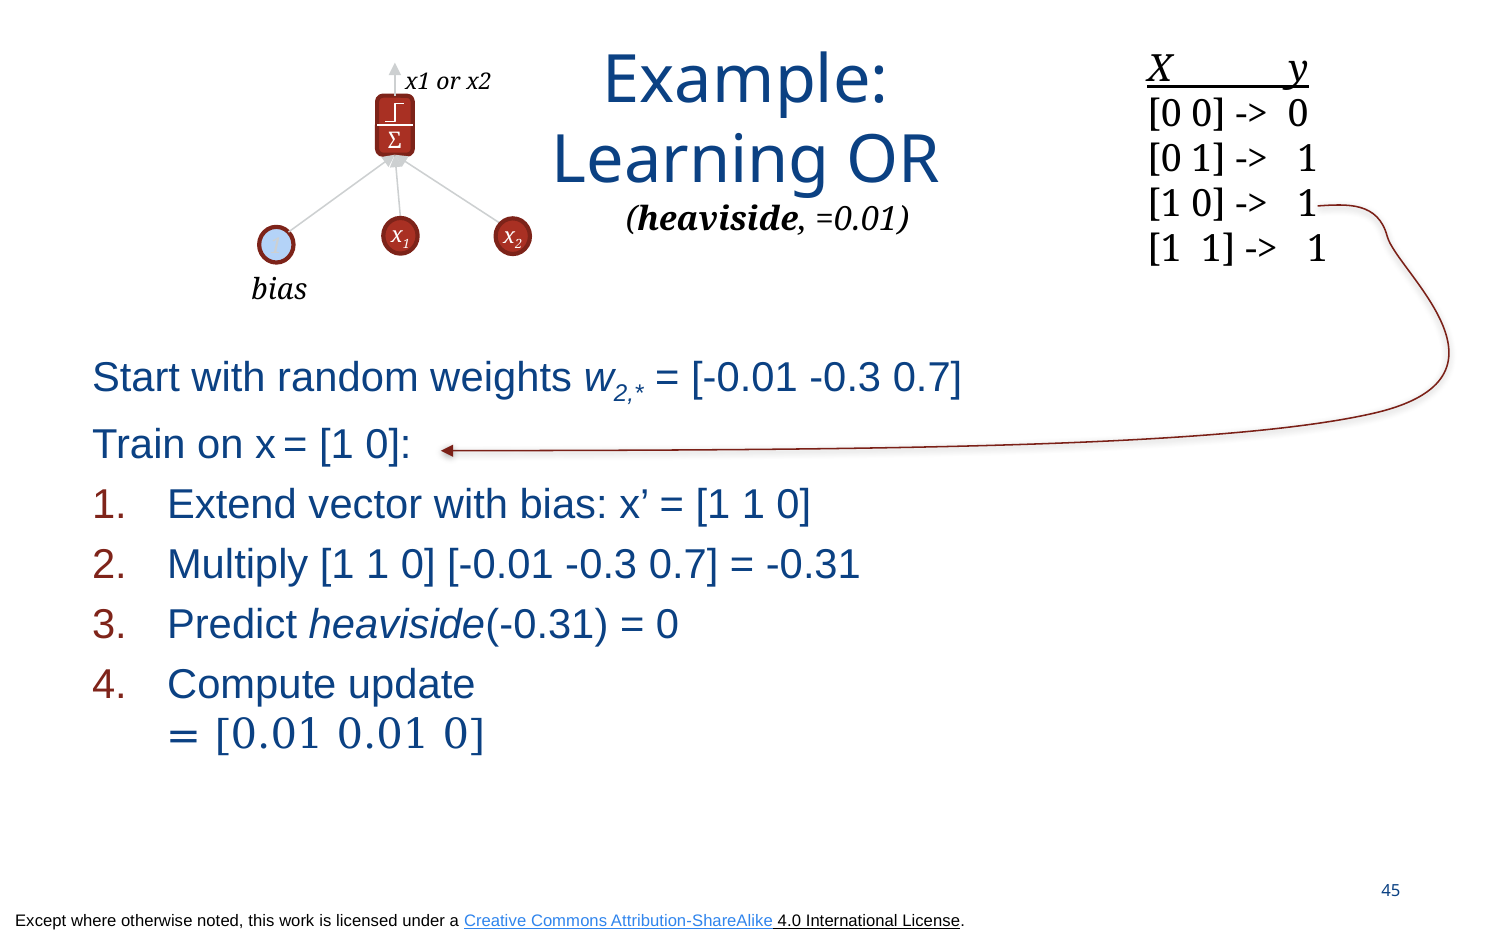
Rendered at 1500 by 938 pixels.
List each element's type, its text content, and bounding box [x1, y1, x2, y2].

title Example: Learning OR [77, 26, 1416, 205]
text_box X y [0 0] -> 0 [0 1] -> 1 [1 0] -> 1 [1 1] -> 1 [1132, 36, 1344, 254]
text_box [238, 58, 531, 314]
text_box [440, 204, 1450, 457]
slide_number 45 [1347, 866, 1416, 917]
